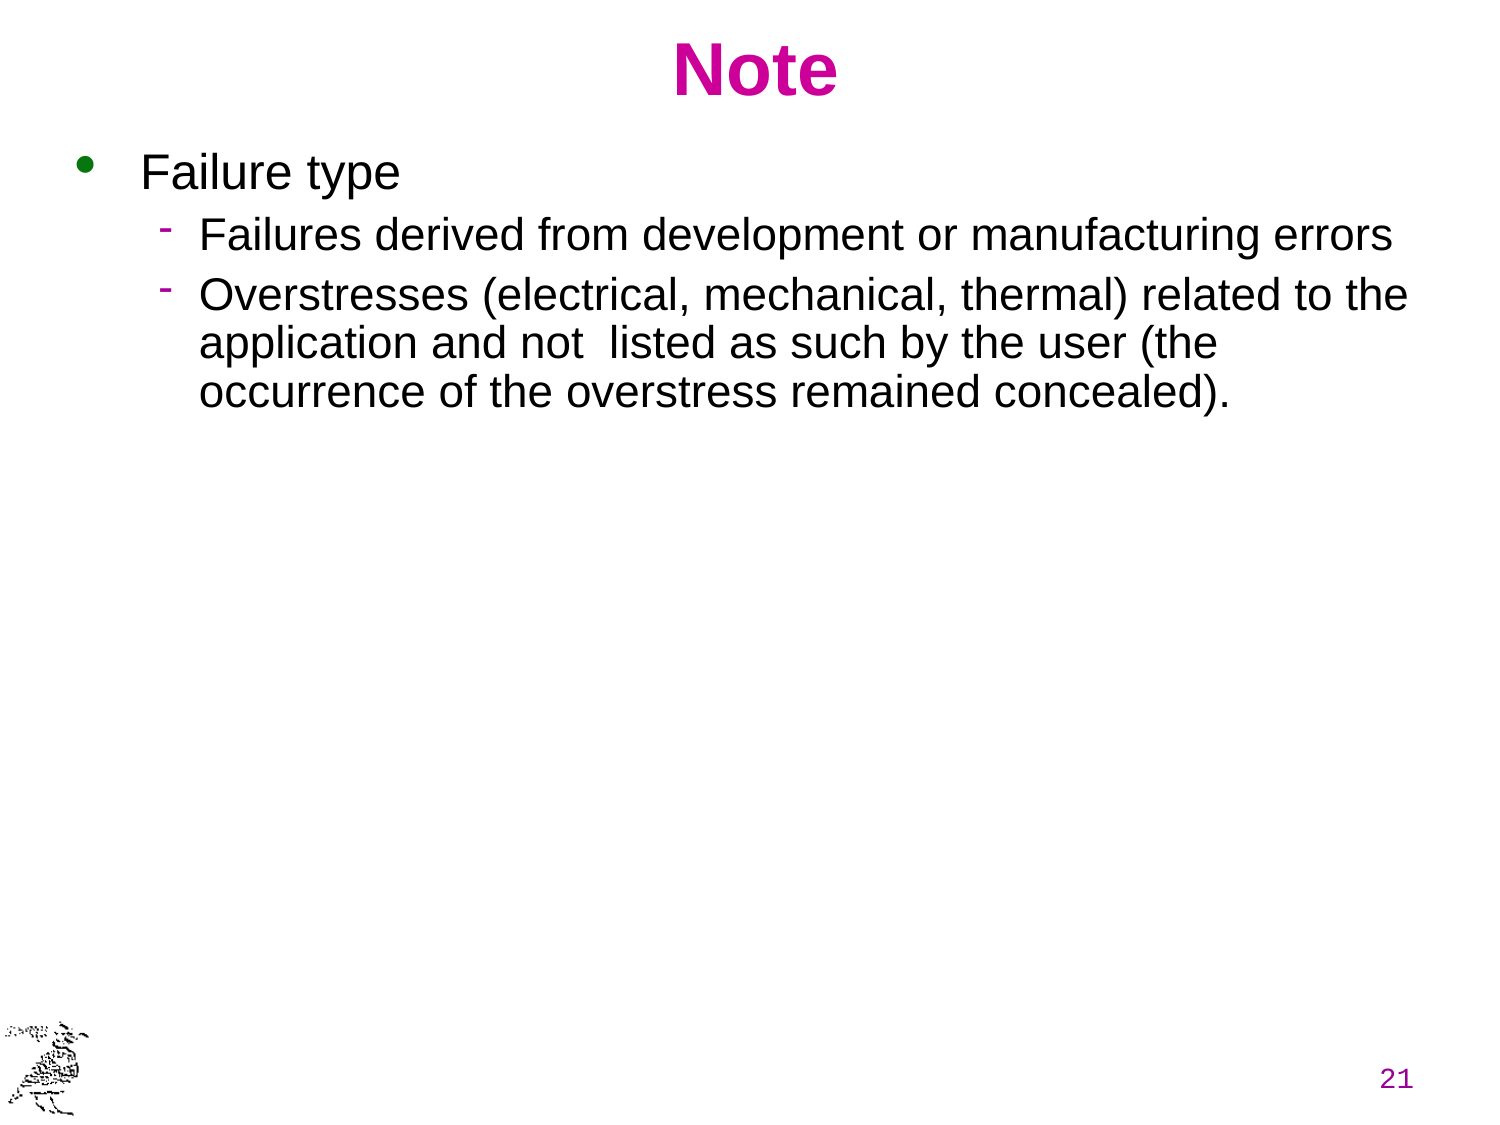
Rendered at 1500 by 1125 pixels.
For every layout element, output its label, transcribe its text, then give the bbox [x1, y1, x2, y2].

title Note [62, 24, 1450, 119]
slide_number 21 [1160, 1056, 1430, 1125]
list Failure type Failures derived from development or manufacturing errors Overstresses (electrical, mechanical, thermal) related to the application and not listed as such by the user (the occurrence of the overstress remained concealed). [61, 137, 1446, 1015]
